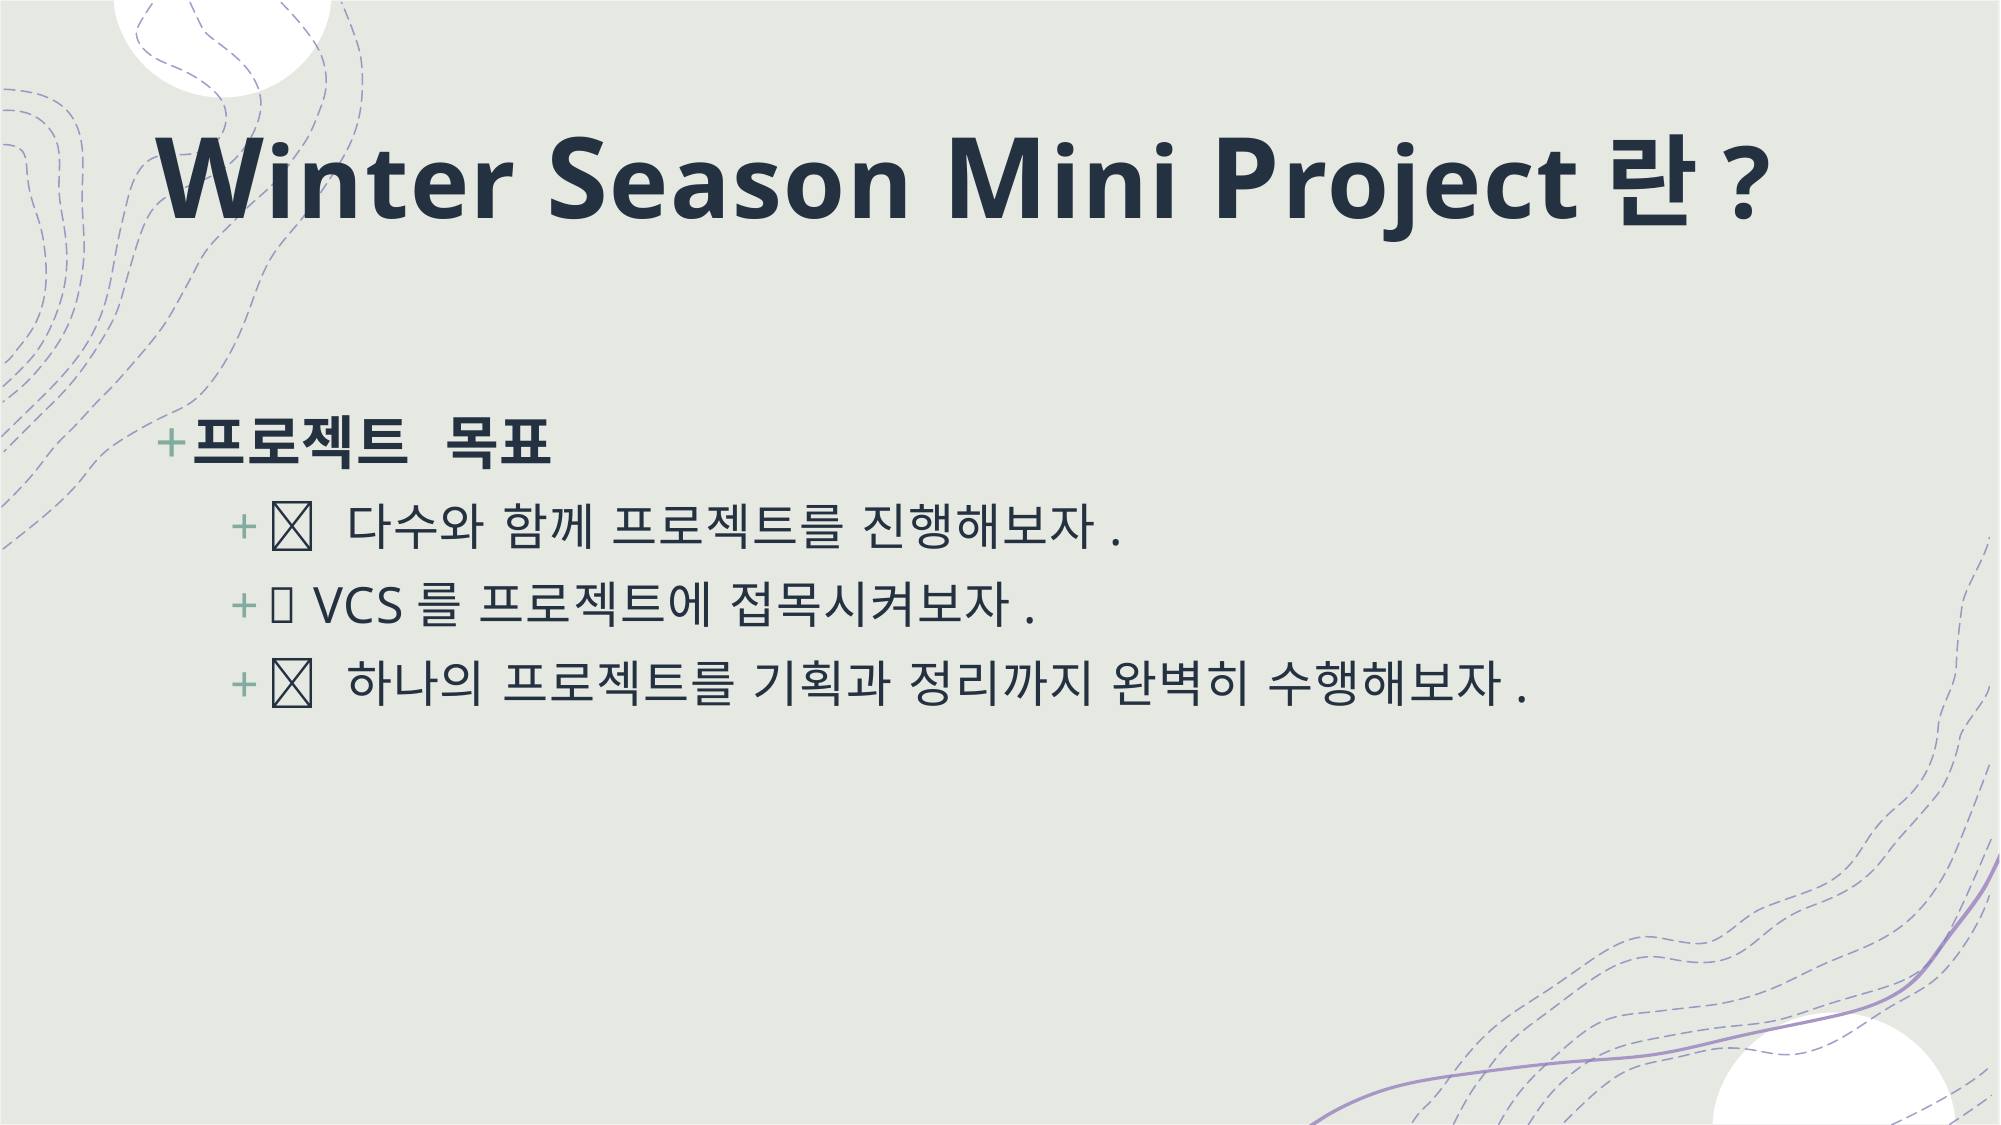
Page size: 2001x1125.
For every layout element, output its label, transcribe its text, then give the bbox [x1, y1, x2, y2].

title Winter Season Mini Project란? [137, 59, 1863, 278]
list 프로젝트 목표 🎫 다수와 함께 프로젝트를 진행해보자. 🎫 VCS를 프로젝트에 접목시켜보자. 🎫 하나의 프로젝트를 기획과 정리까지 완벽히 수행해보자. [137, 378, 1863, 747]
